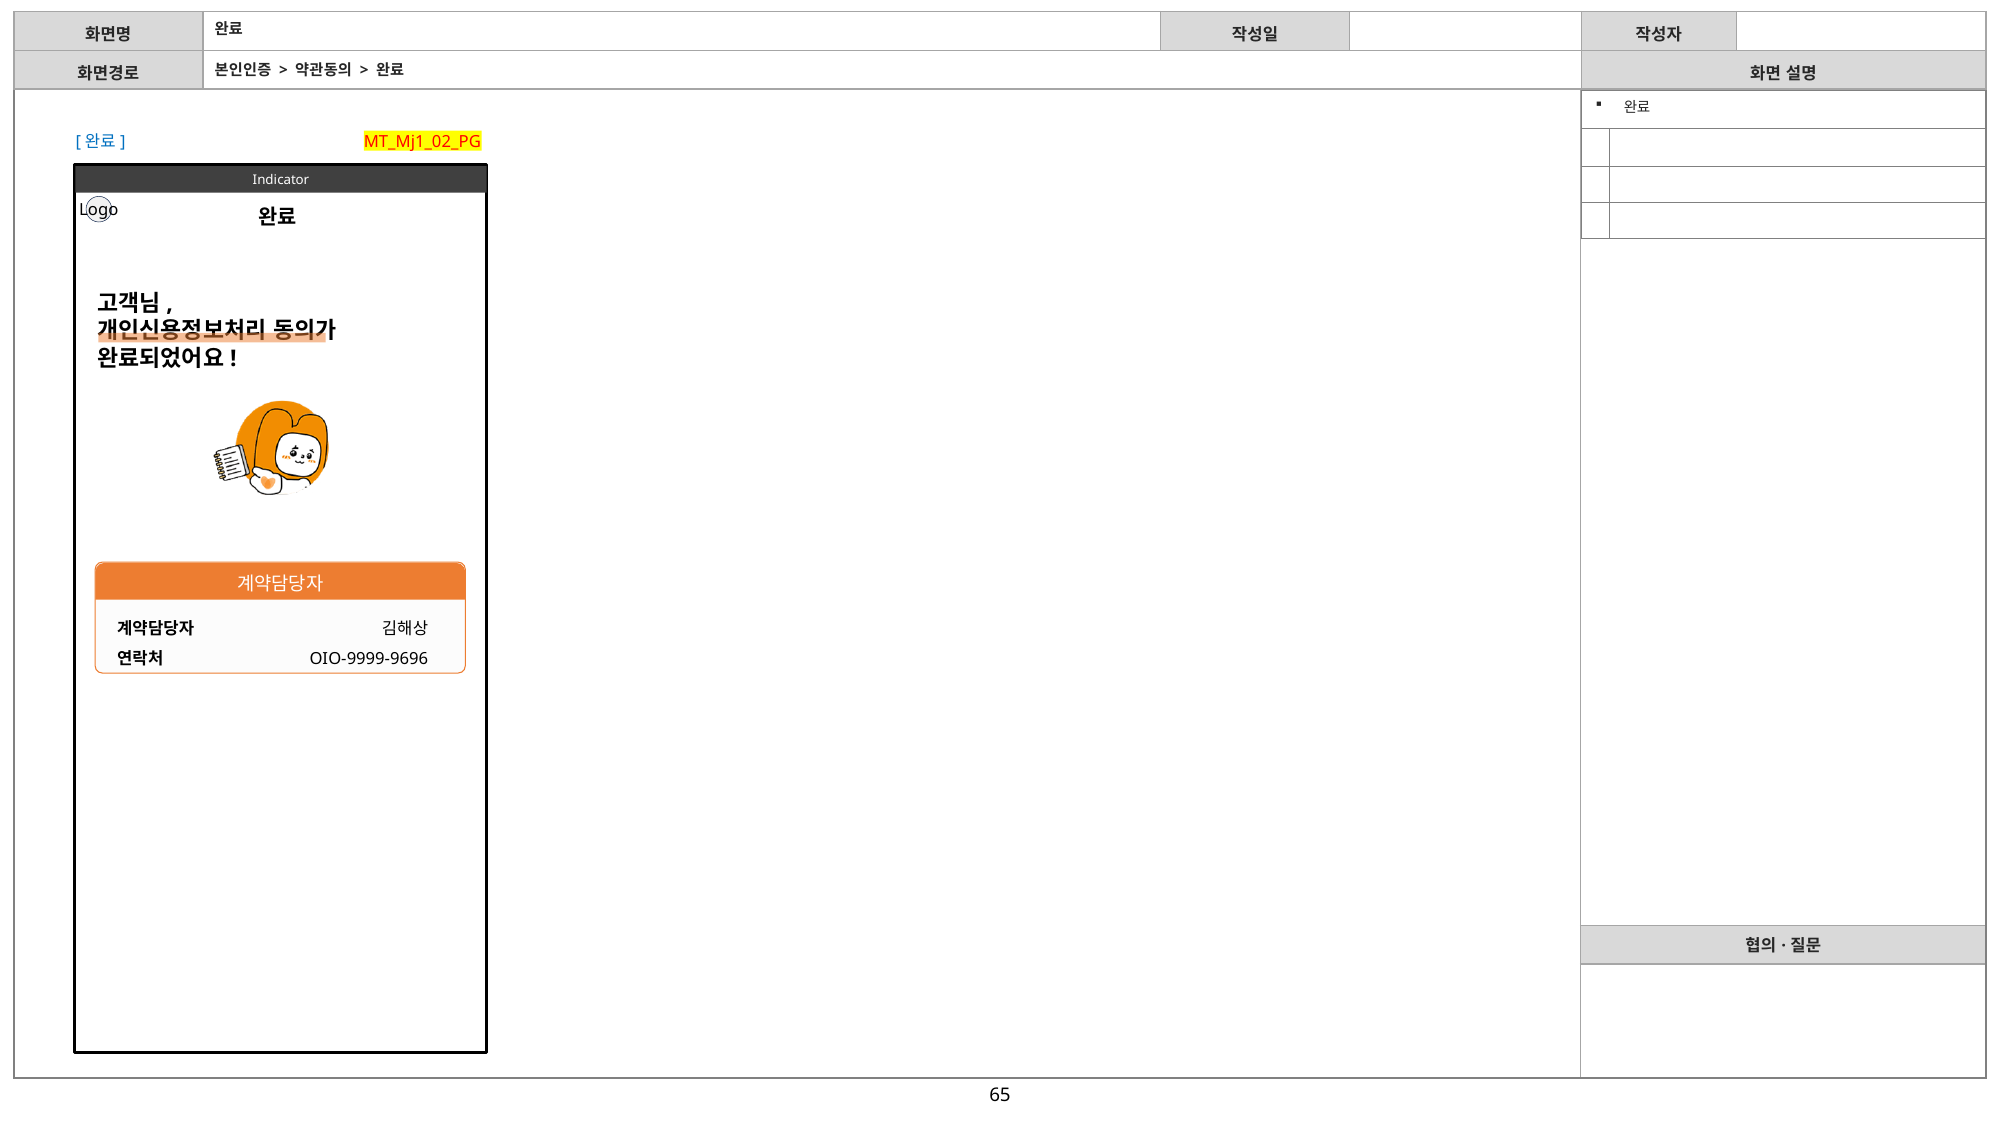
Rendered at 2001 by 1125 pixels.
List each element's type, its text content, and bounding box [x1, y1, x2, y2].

table_cell [1610, 203, 1985, 238]
table_cell [1582, 167, 1609, 202]
table_header 완료 [1582, 91, 1985, 128]
table_cell [1610, 167, 1985, 202]
table_cell [1610, 129, 1985, 166]
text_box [74, 164, 487, 1053]
table_cell [1582, 129, 1609, 166]
list 본인인증 > 약관동의 > 완료 [208, 56, 1567, 85]
picture [205, 389, 338, 500]
list 완료 [208, 15, 1146, 44]
text_box [완료] [75, 130, 126, 151]
table_cell [1582, 203, 1609, 238]
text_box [95, 562, 466, 674]
text_box MT_Mj1_02_PG [363, 130, 482, 151]
